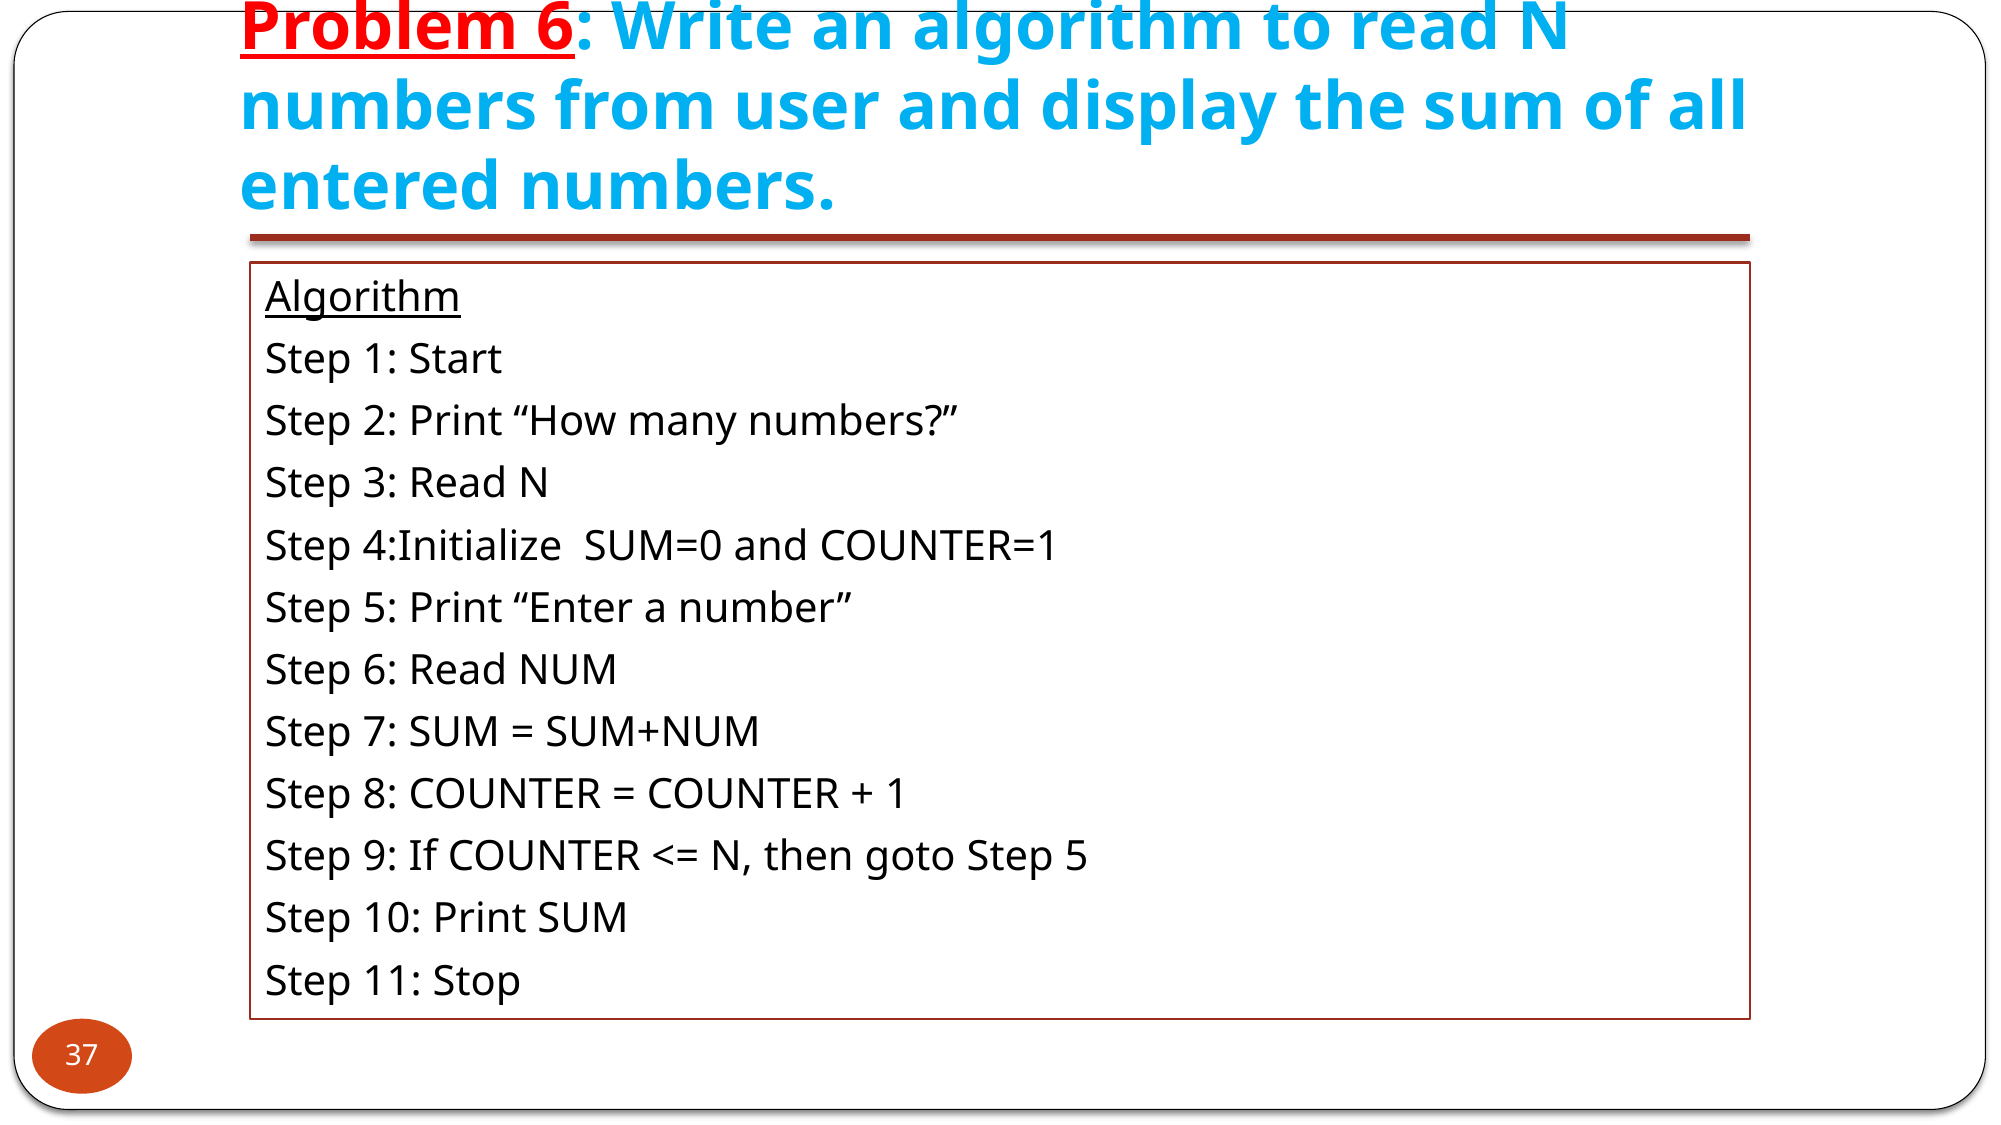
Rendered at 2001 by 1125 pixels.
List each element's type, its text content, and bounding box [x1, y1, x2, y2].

list Algorithm Step 1: Start Step 2: Print “How many numbers?” Step 3: Read N Step 4:Initialize SUM=0 and COUNTER=1 Step 5: Print “Enter a number” Step 6: Read NUM Step 7: SUM = SUM+NUM Step 8: COUNTER = COUNTER + 1 Step 9: If COUNTER <= N, then goto Step 5 Step 10: Print SUM Step 11: Stop [249, 261, 1751, 1020]
slide_number 37 [32, 1018, 132, 1094]
title Problem 6: Write an algorithm to read N numbers from user and display the sum of all entered numbers. [225, 24, 1788, 238]
